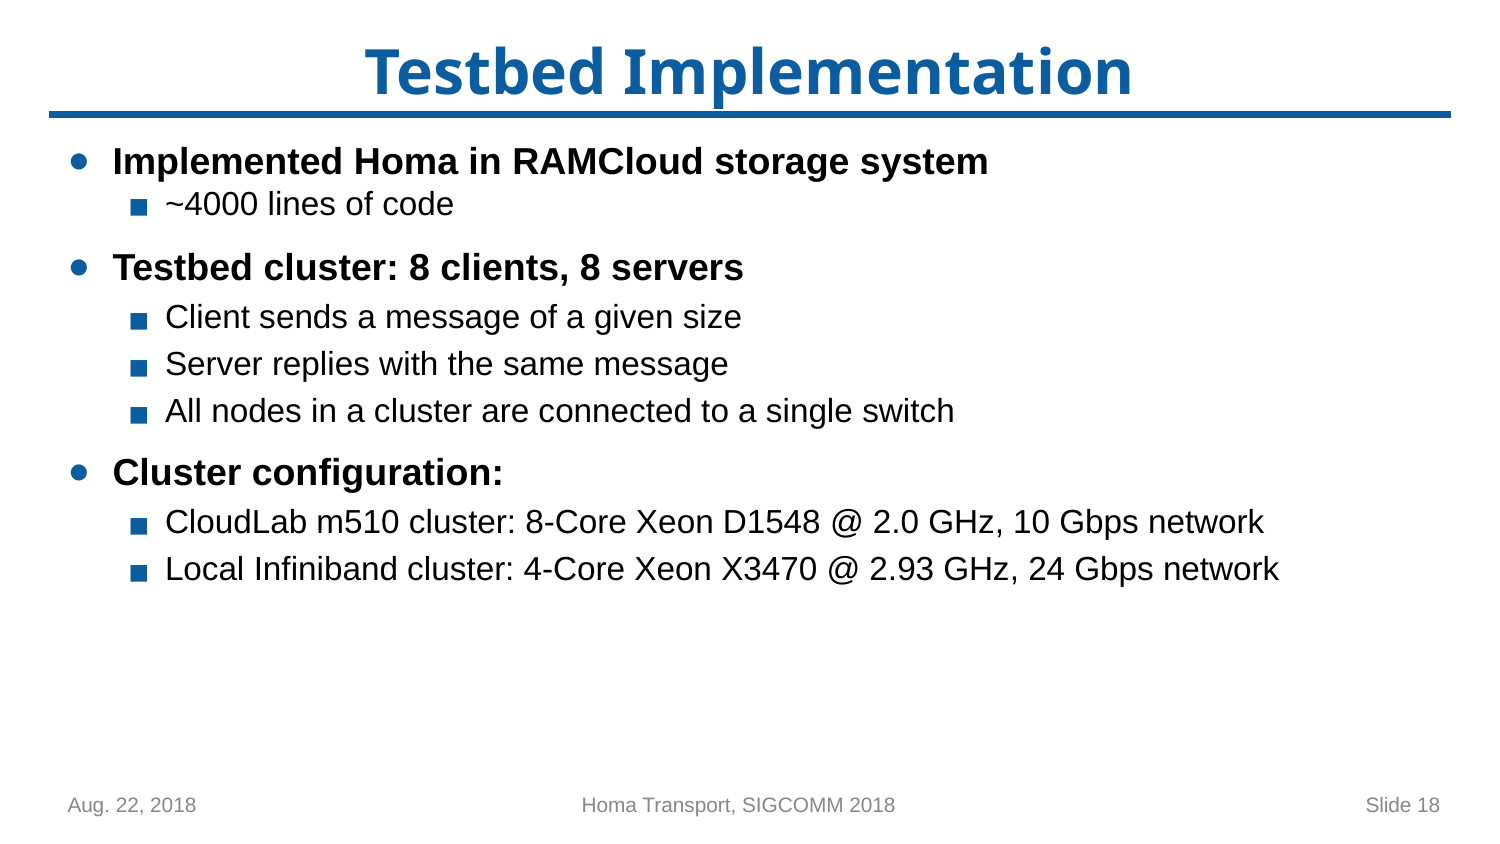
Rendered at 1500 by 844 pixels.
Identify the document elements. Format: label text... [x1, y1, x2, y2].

list Implemented Homa in RAMCloud storage system ~4000 lines of code Testbed cluster: 8 clients, 8 servers Client sends a message of a given size Server replies with the same message All nodes in a cluster are connected to a single switch Cluster configuration: CloudLab m510 cluster: 8-Core Xeon D1548 @ 2.0 GHz, 10 Gbps network Local Infiniband cluster: 4-Core Xeon X3470 @ 2.93 GHz, 24 Gbps network [52, 129, 1448, 760]
title Testbed Implementation [50, 24, 1450, 115]
slide_number Slide 18 [1342, 782, 1455, 828]
